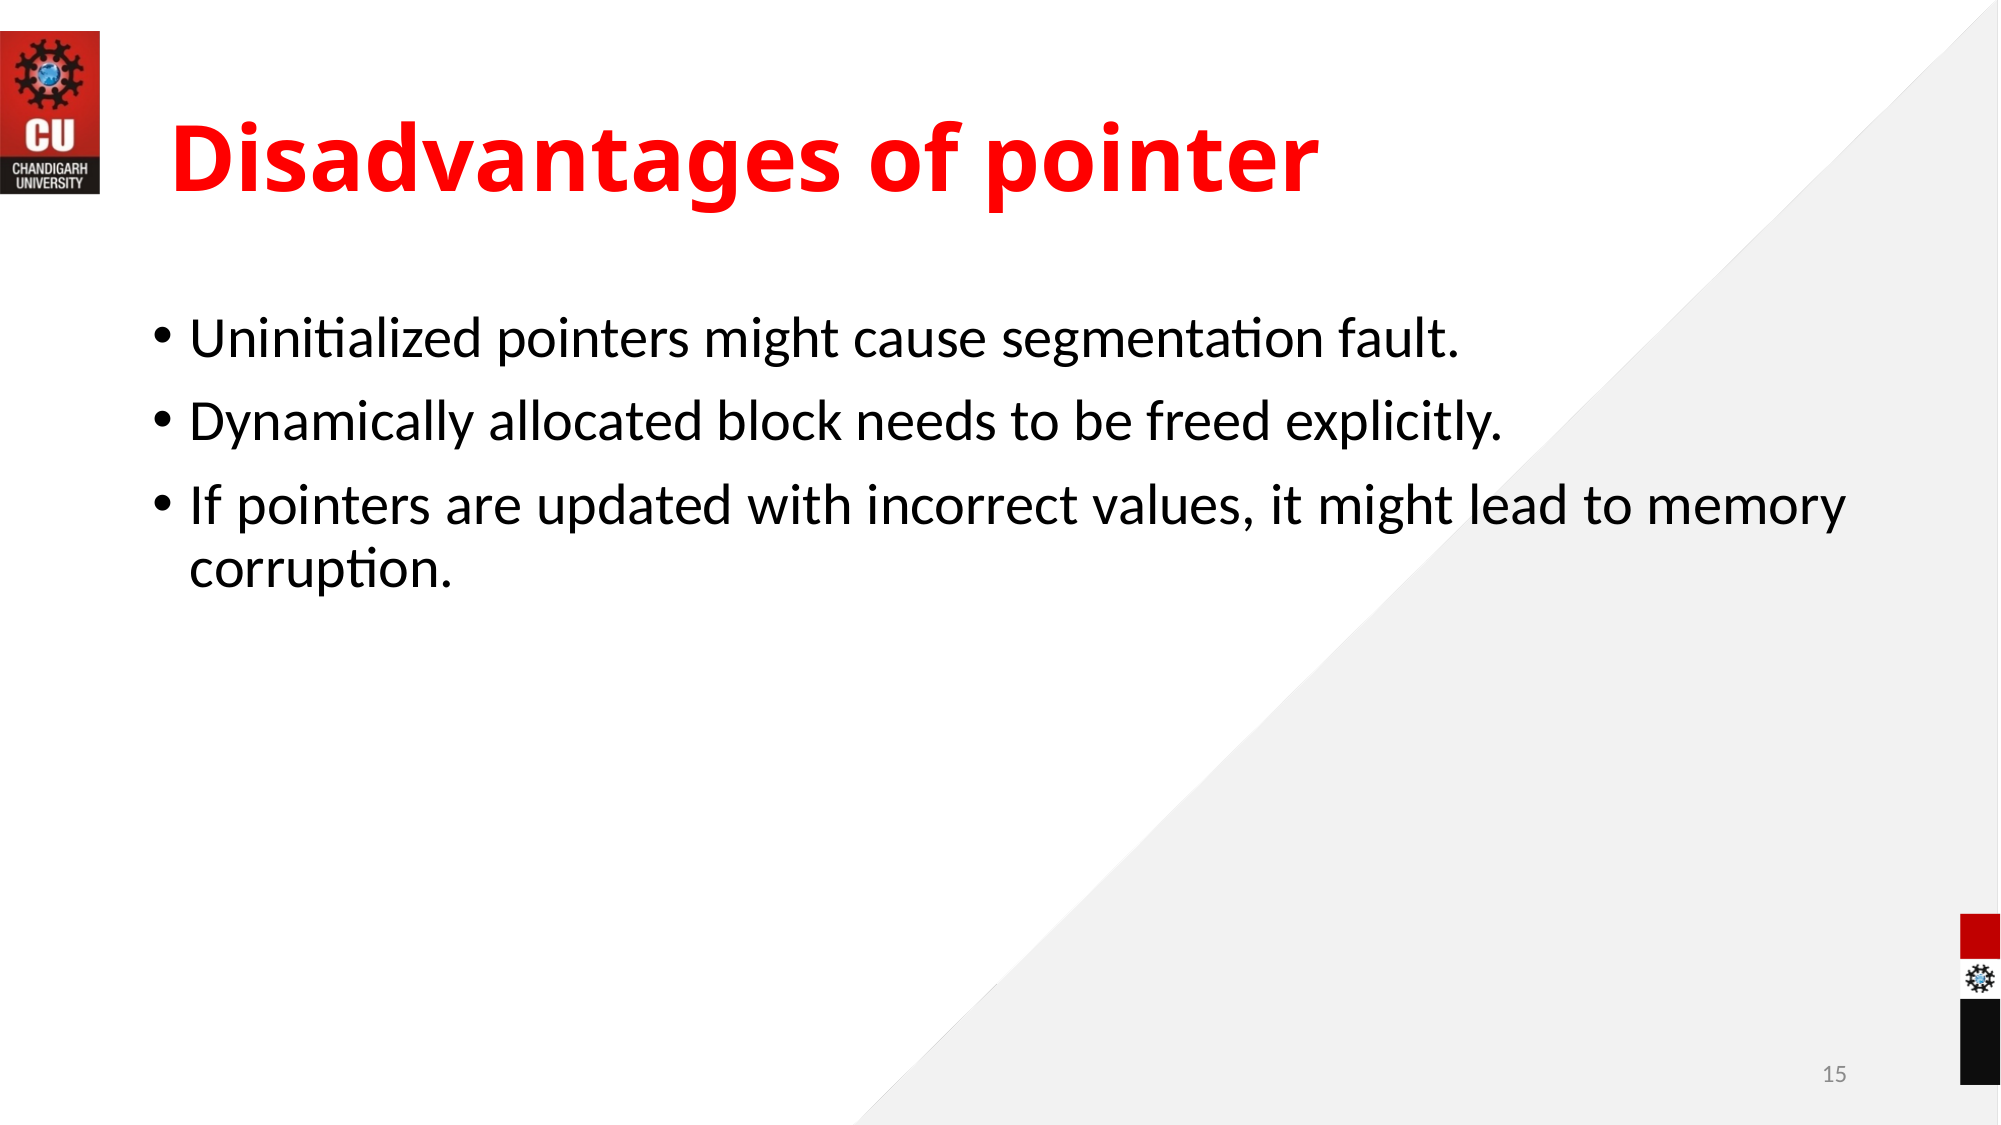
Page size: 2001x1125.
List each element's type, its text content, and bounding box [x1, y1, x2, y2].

picture [0, 0, 2001, 1125]
slide_number 15 [1412, 1042, 1863, 1103]
list Uninitialized pointers might cause segmentation fault. Dynamically allocated block needs to be freed explicitly. If pointers are updated with incorrect values, it might lead to memory corruption. [137, 299, 1863, 1014]
title Disadvantages of pointer [153, 52, 1879, 271]
